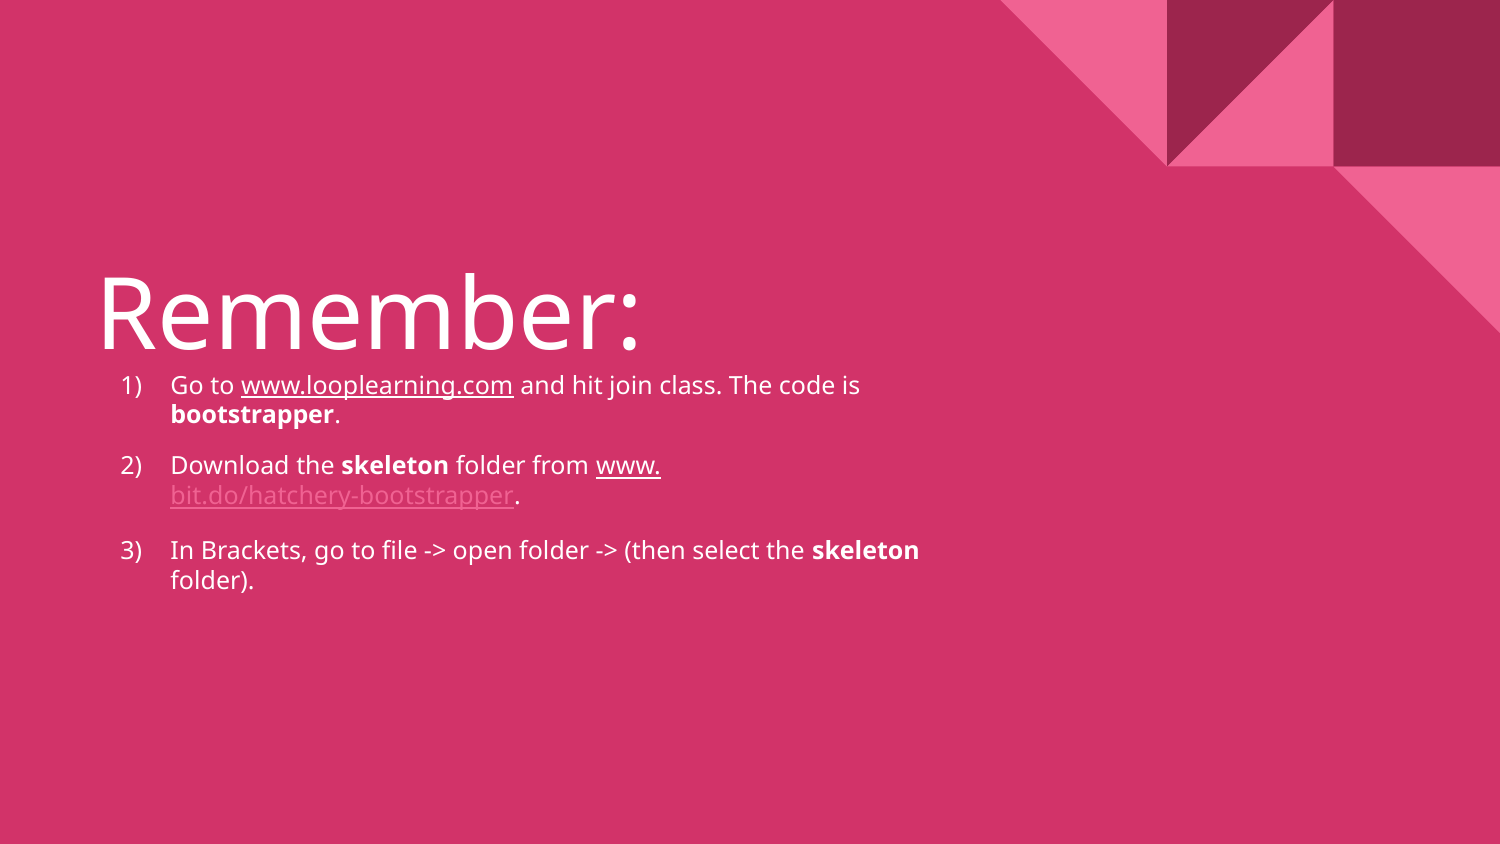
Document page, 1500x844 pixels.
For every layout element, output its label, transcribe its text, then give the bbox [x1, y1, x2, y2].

title Remember: Go to www.looplearning.com and hit join class. The code is bootstrapper. Download the skeleton folder from www.bit.do/hatchery-bootstrapper. In Brackets, go to file -> open folder -> (then select the skeleton folder). [80, 86, 1003, 758]
